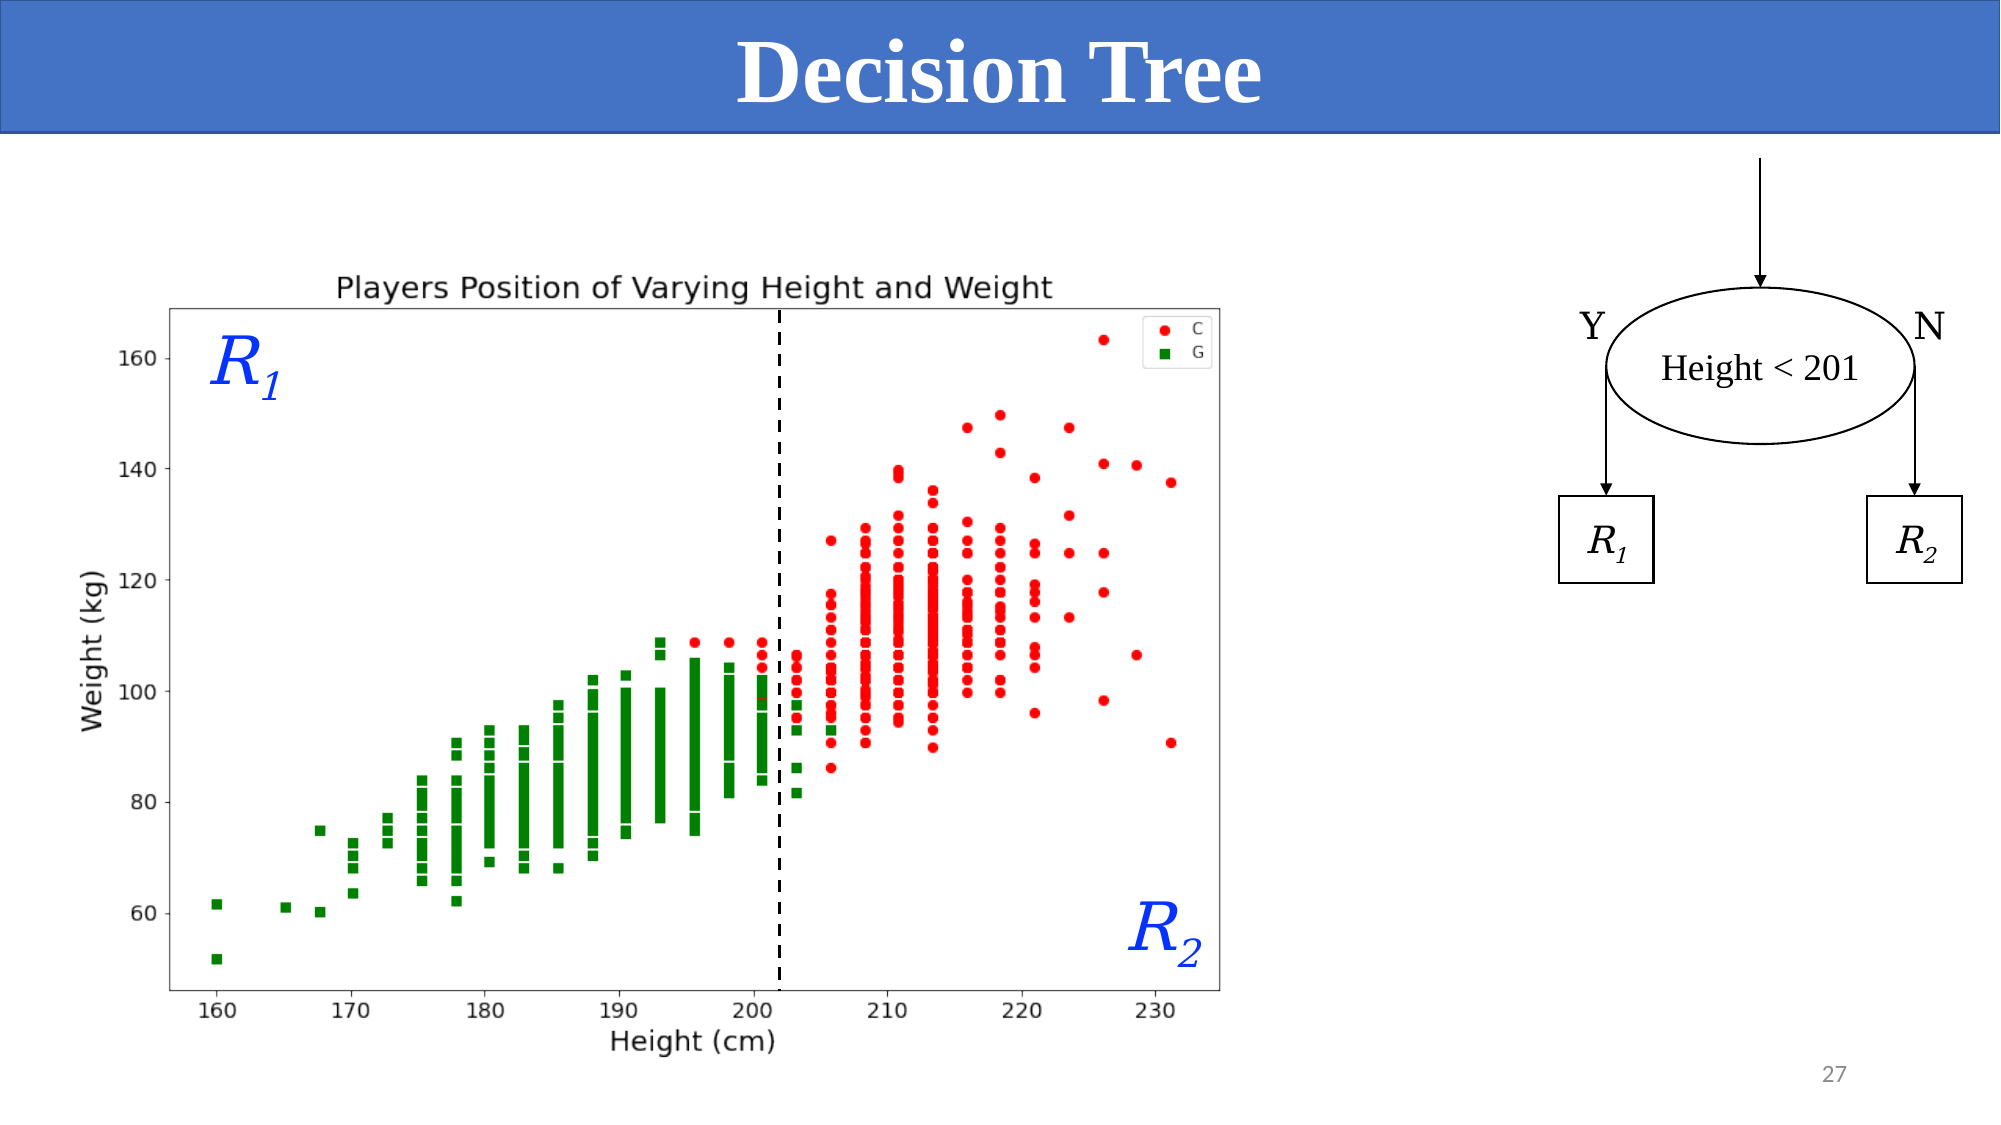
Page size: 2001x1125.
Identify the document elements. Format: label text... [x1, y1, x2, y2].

text_box Decision Tree [0, 0, 2000, 134]
text_box N [1897, 295, 1962, 355]
slide_number 26 [1412, 1042, 1863, 1103]
text_box [1616, 396, 1904, 446]
text_box [1558, 575, 1655, 584]
picture [0, 200, 1354, 1103]
text_box Height < 201 [1606, 335, 1915, 396]
text_box R1 [1546, 509, 1667, 575]
text_box Y [1560, 295, 1625, 355]
text_box [1625, 286, 1897, 335]
text_box R2 [1854, 508, 1975, 575]
text_box [1866, 575, 1963, 584]
text_box [1558, 495, 1655, 509]
text_box [1866, 495, 1963, 508]
